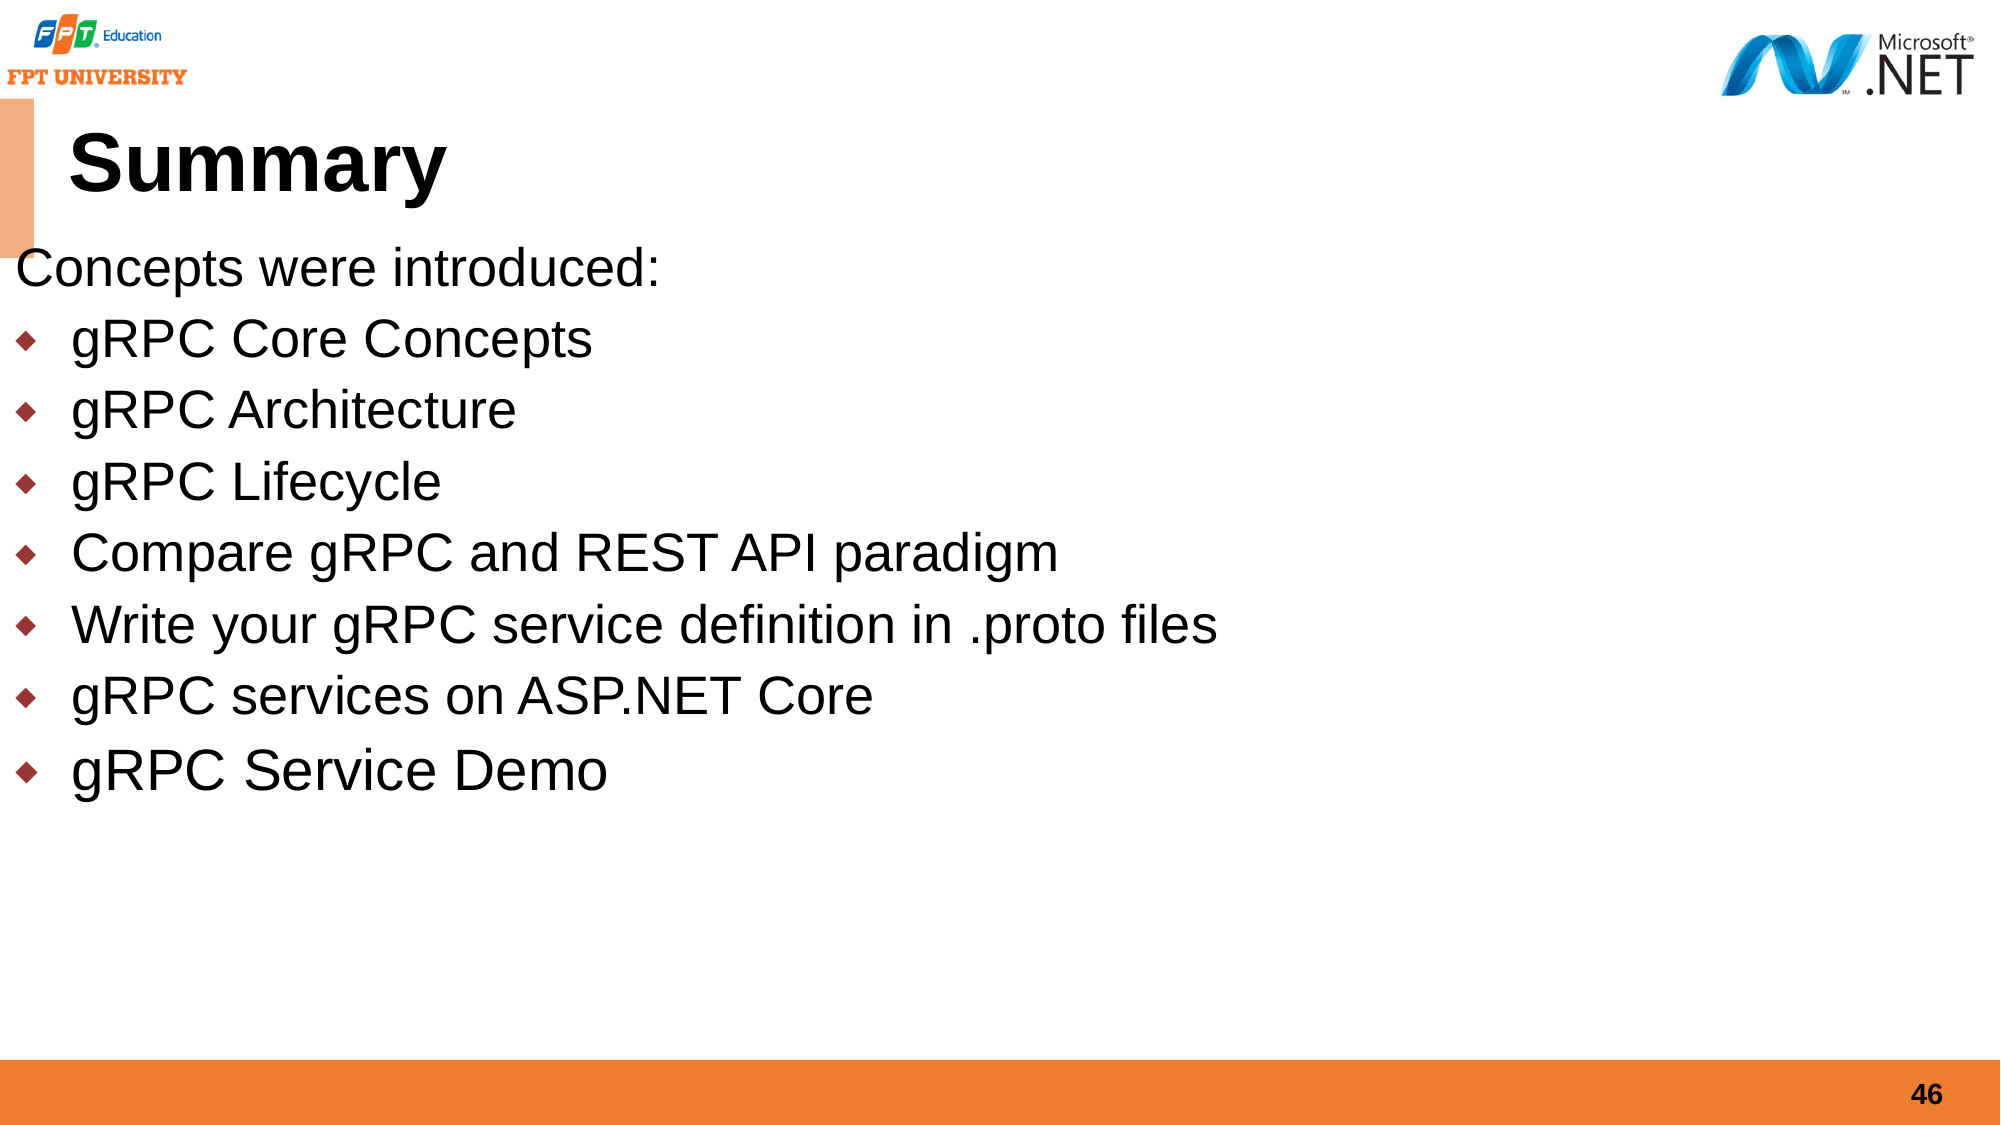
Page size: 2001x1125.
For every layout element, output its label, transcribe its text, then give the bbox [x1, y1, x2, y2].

list Concepts were introduced: gRPC Core Concepts gRPC Architecture gRPC Lifecycle Compare gRPC and REST API paradigm Write your gRPC service definition in .proto files gRPC services on ASP.NET Core gRPC Service Demo [0, 217, 2000, 1057]
picture [1685, 0, 2001, 129]
picture [0, 0, 194, 95]
title Summary [53, 111, 2000, 217]
slide_number 46 [1508, 1063, 1959, 1123]
